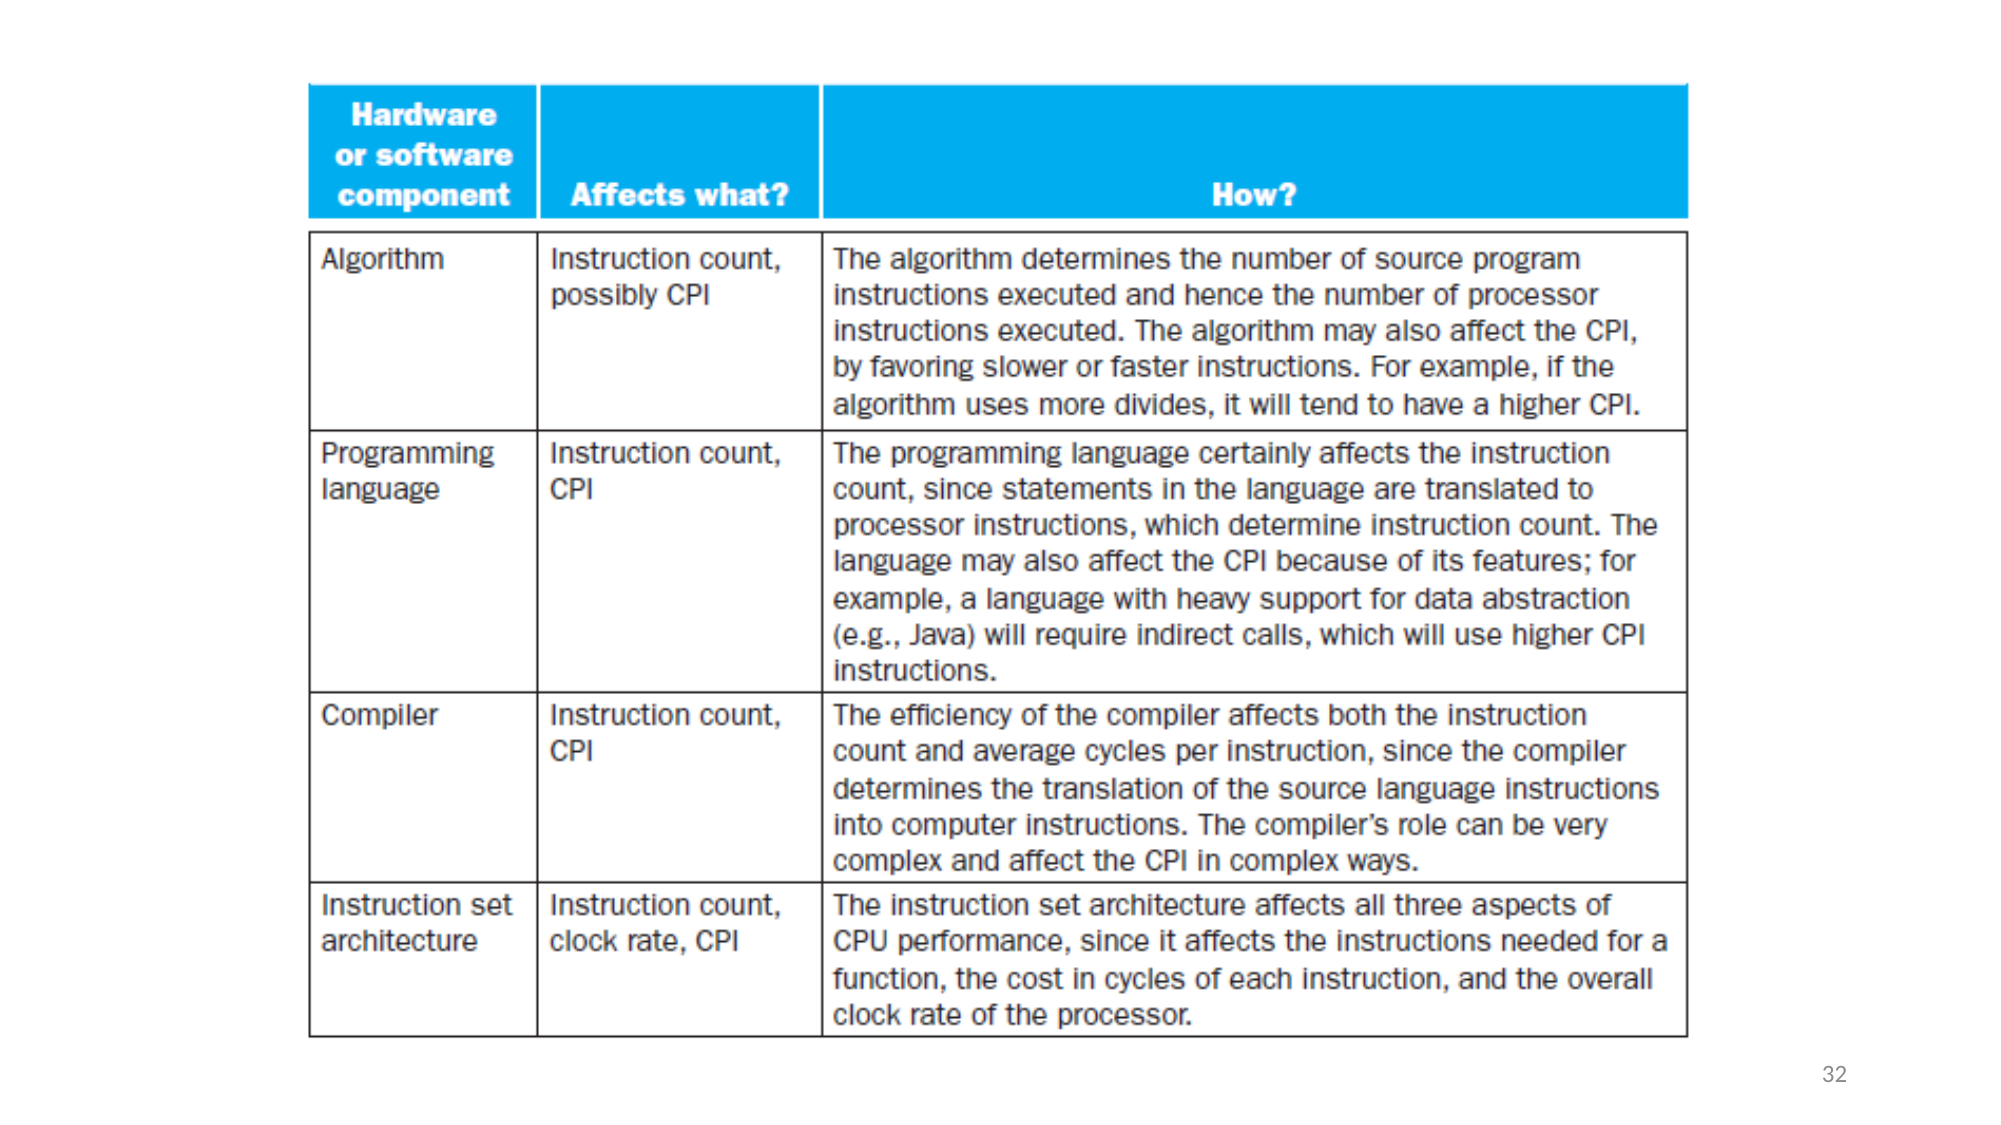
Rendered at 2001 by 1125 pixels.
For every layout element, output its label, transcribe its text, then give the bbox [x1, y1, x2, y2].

slide_number 32 [1412, 1042, 1863, 1103]
picture [287, 69, 1712, 1055]
